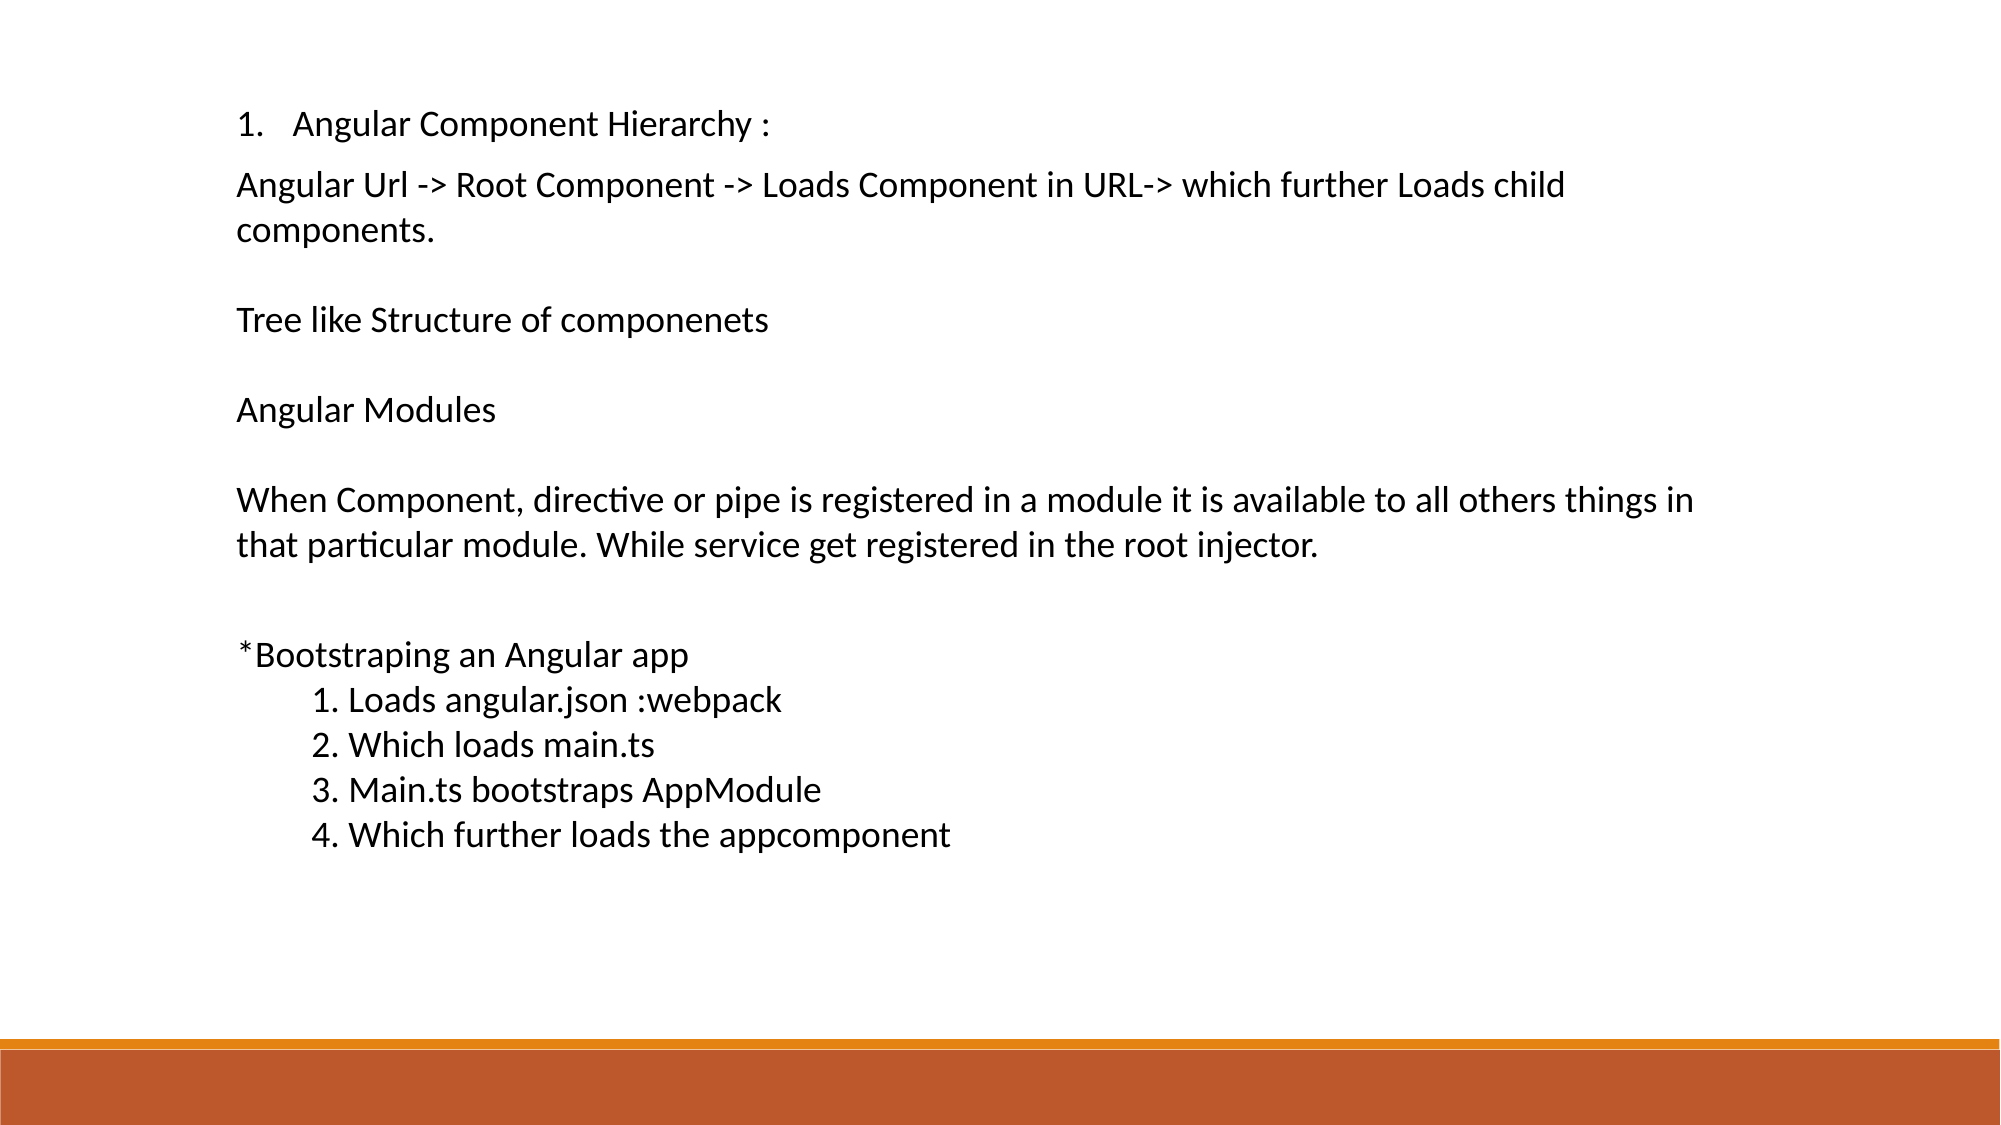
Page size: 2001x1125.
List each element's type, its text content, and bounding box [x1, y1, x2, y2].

text_box Angular Component Hierarchy : Angular Url -> Root Component -> Loads Component in URL-> which further Loads child components. Tree like Structure of componenets Angular Modules When Component, directive or pipe is registered in a module it is available to all others things in that particular module. While service get registered in the root injector. *Bootstraping an Angular app 1. Loads angular.json :webpack 2. Which loads main.ts 3. Main.ts bootstraps AppModule 4. Which further loads the appcomponent [221, 88, 1779, 911]
